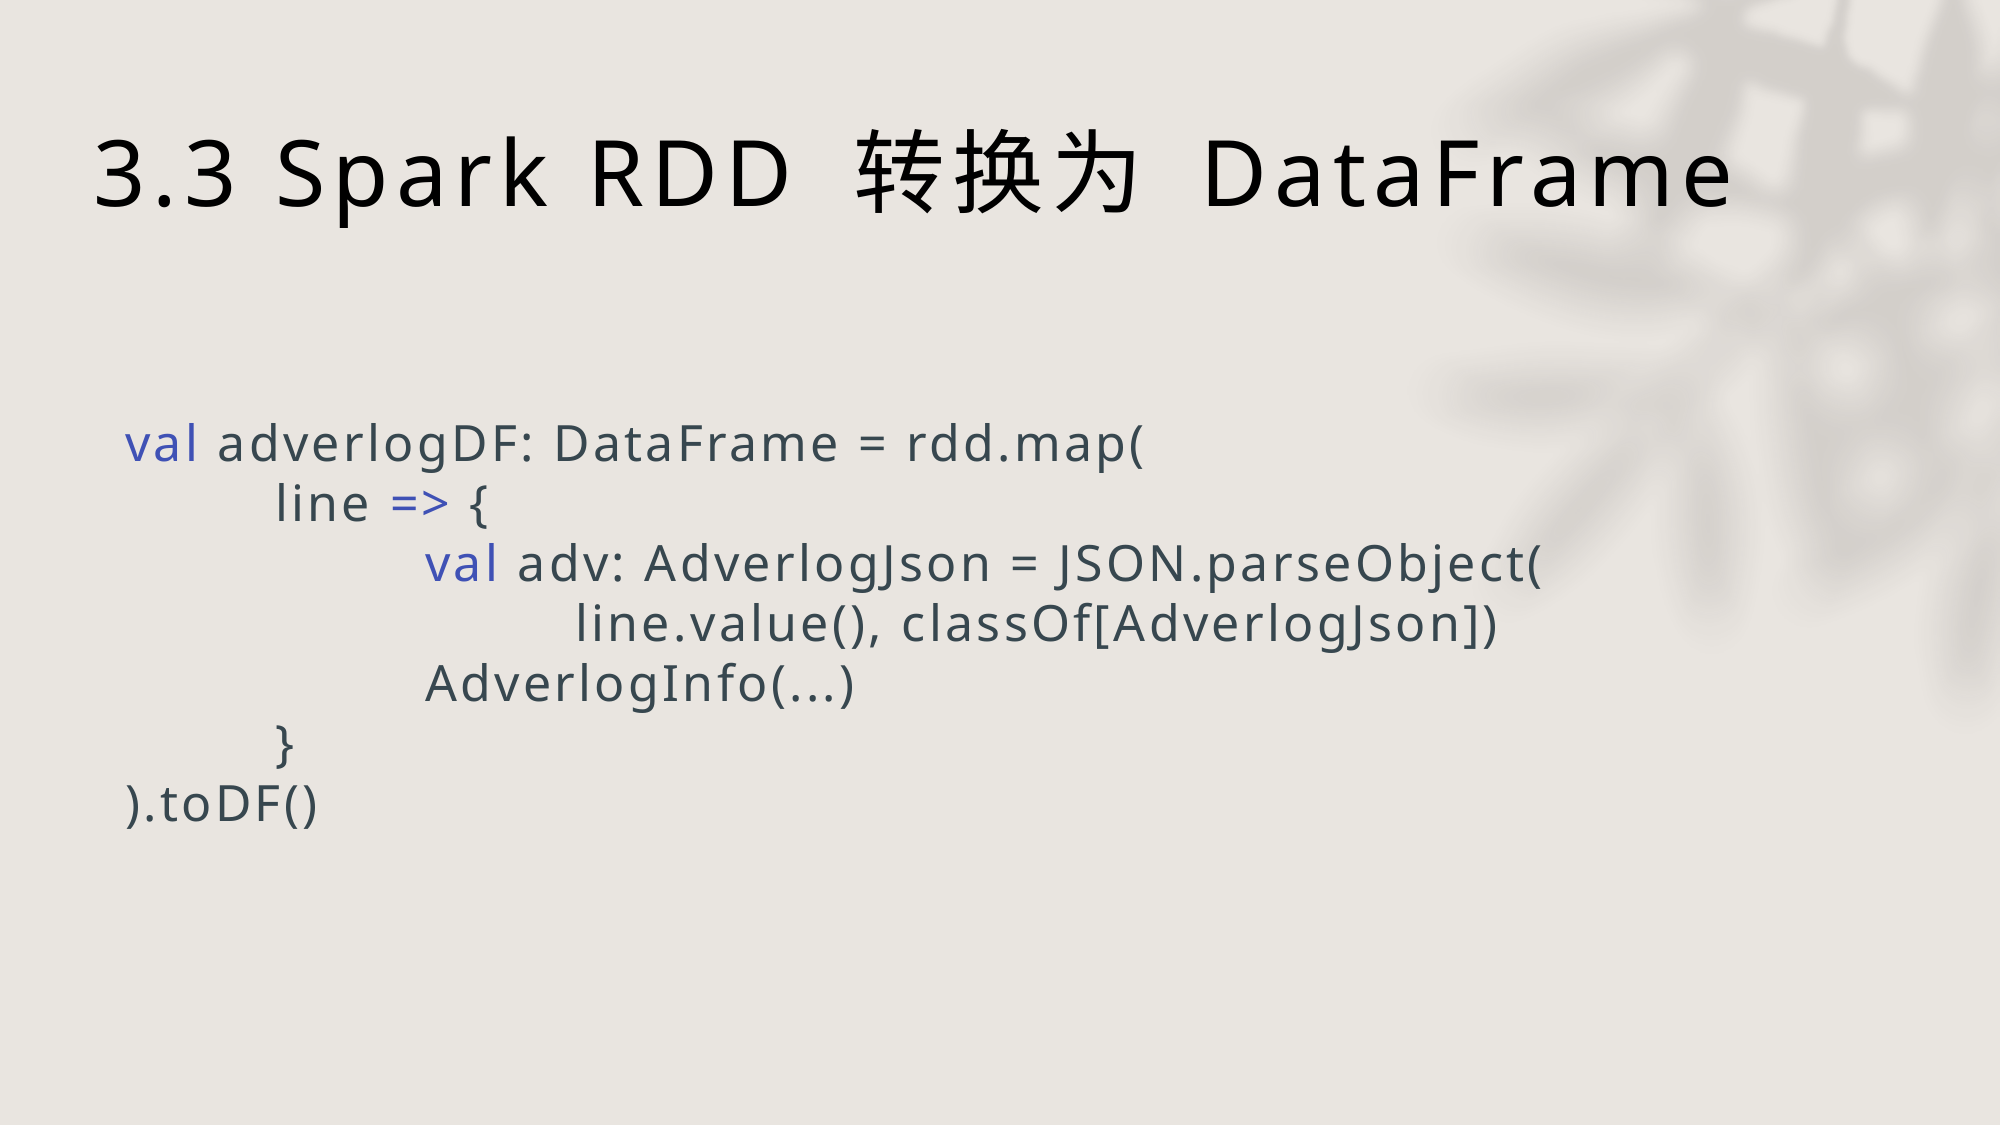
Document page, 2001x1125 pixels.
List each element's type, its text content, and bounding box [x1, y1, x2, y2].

title 3.3 Spark RDD 转换为 DataFrame [75, 60, 1863, 278]
list val adverlogDF: DataFrame = rdd.map( line => { val adv: AdverlogJson = JSON.parseObject( line.value(), classOf[AdverlogJson]) AdverlogInfo(...) } ).toDF() [125, 302, 1553, 941]
